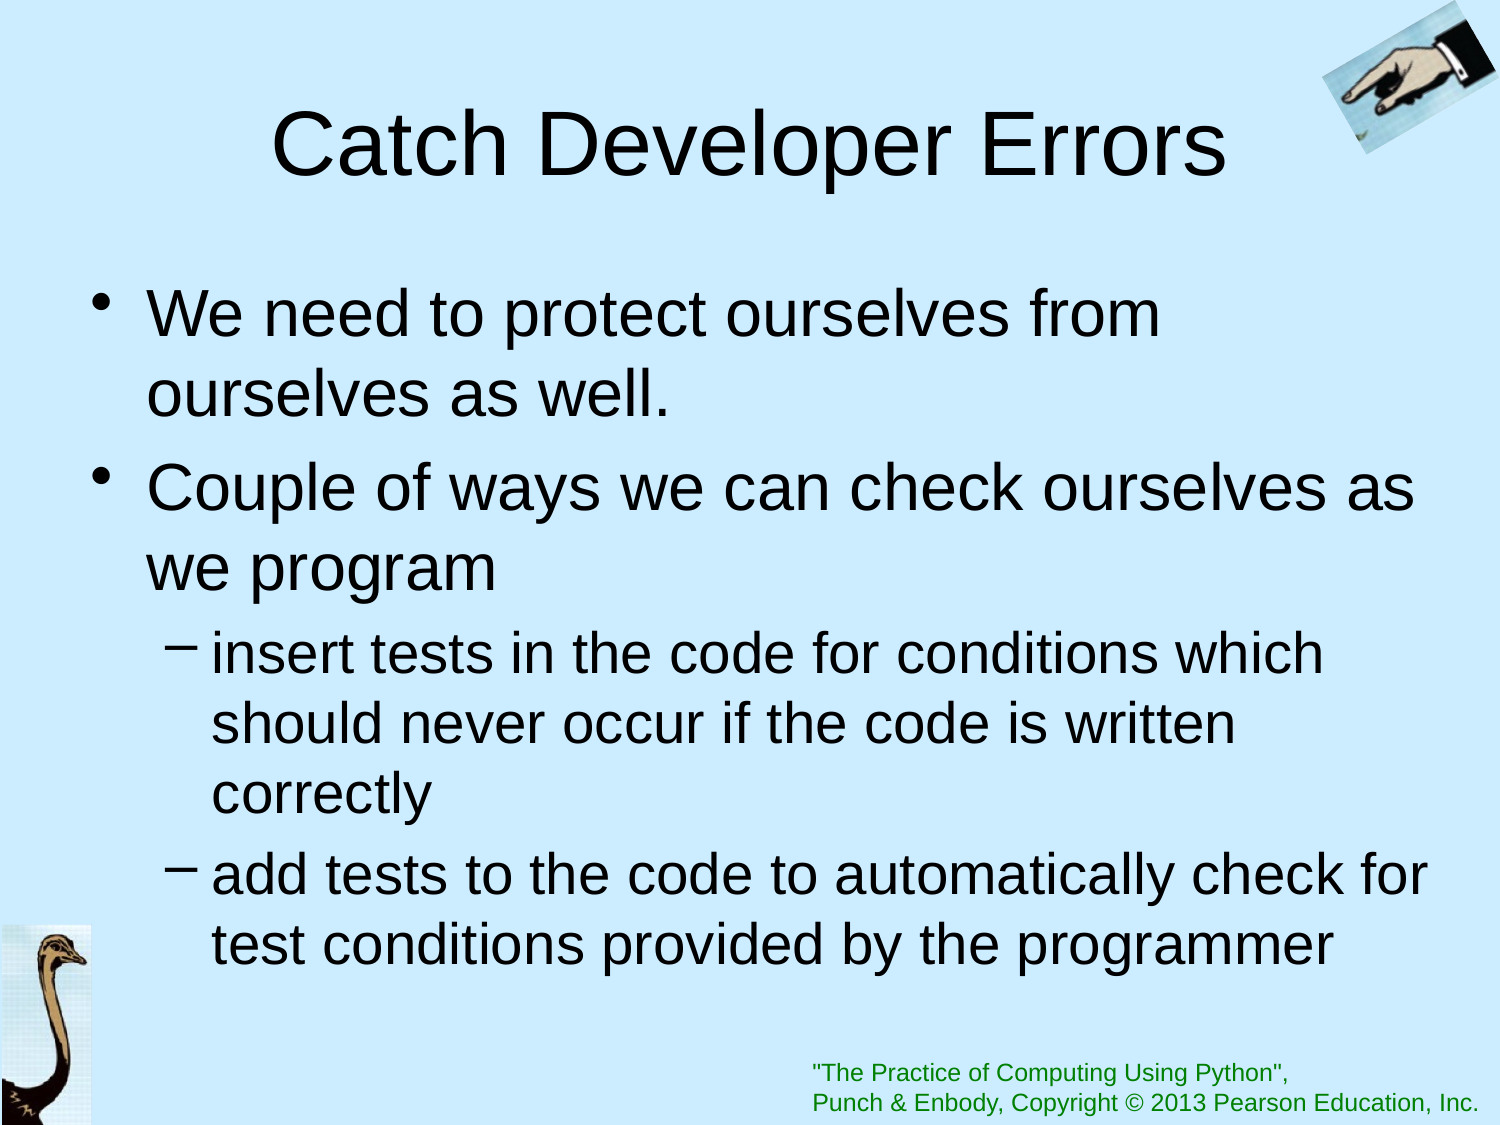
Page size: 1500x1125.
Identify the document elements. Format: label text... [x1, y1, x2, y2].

list We need to protect ourselves from ourselves as well. Couple of ways we can check ourselves as we program insert tests in the code for conditions which should never occur if the code is written correctly add tests to the code to automatically check for test conditions provided by the programmer [75, 262, 1450, 1005]
picture [2, 924, 92, 1125]
title Catch Developer Errors [75, 45, 1425, 233]
picture [1378, 0, 1499, 120]
